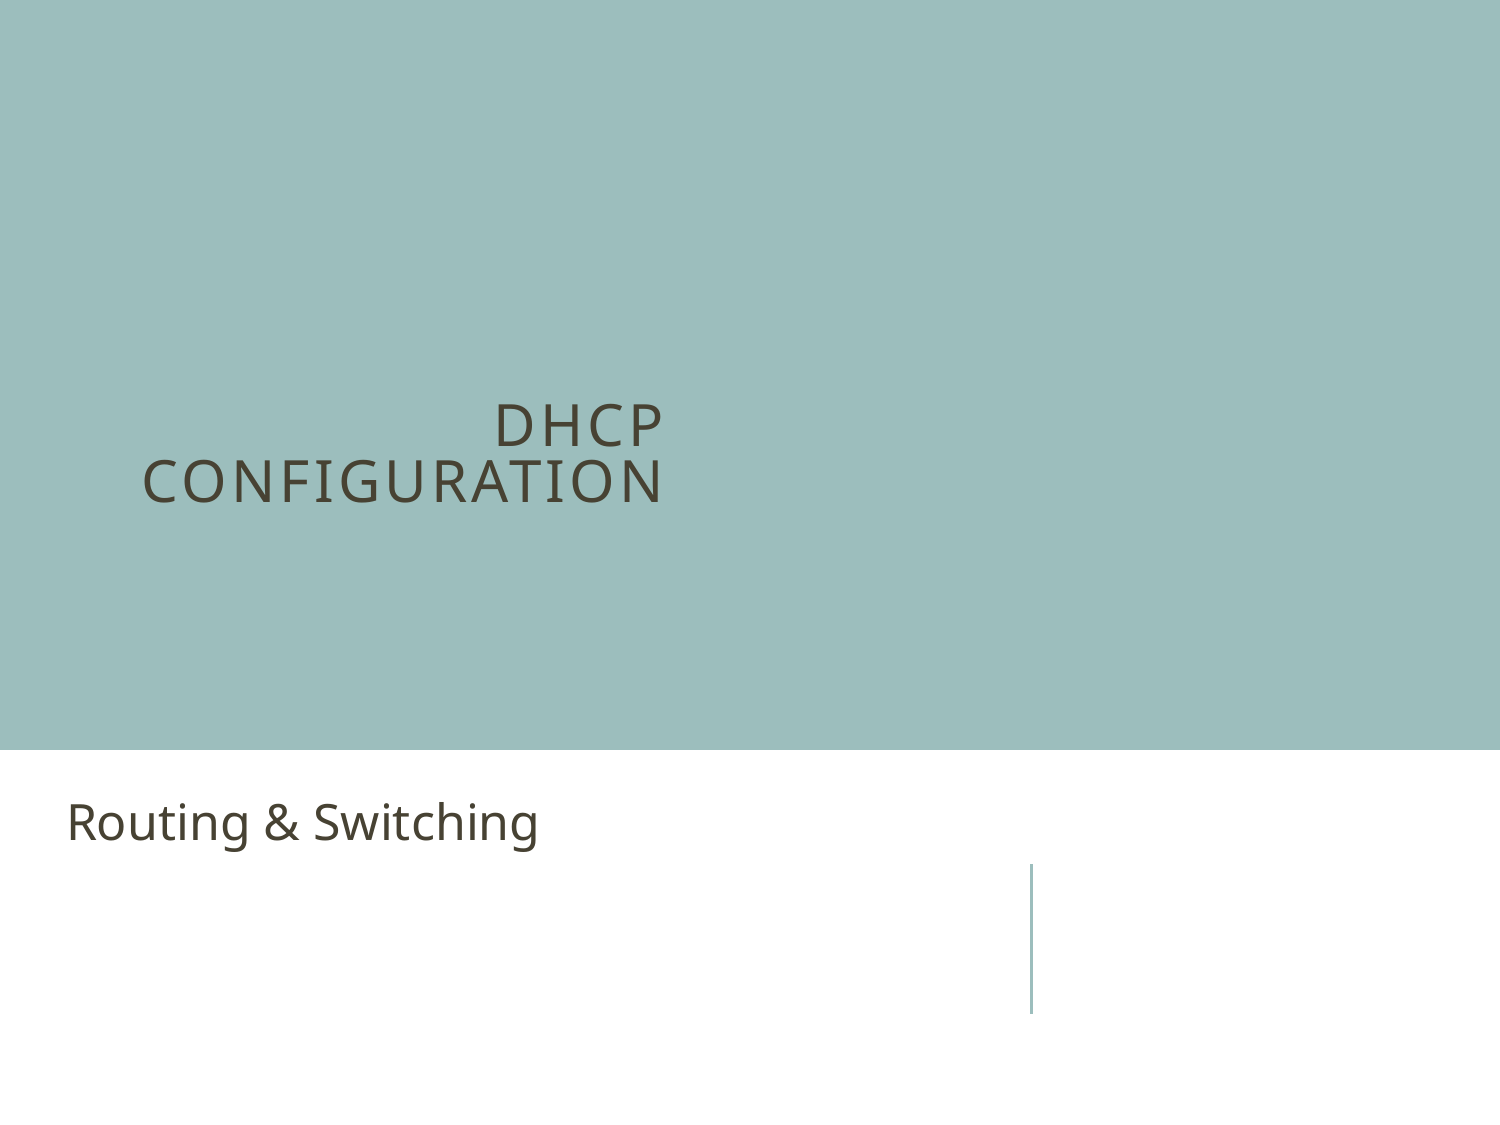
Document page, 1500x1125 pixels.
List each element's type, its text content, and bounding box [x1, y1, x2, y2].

subtitle Routing & Switching [51, 766, 1165, 875]
title DHCP Configuration [51, 371, 684, 615]
